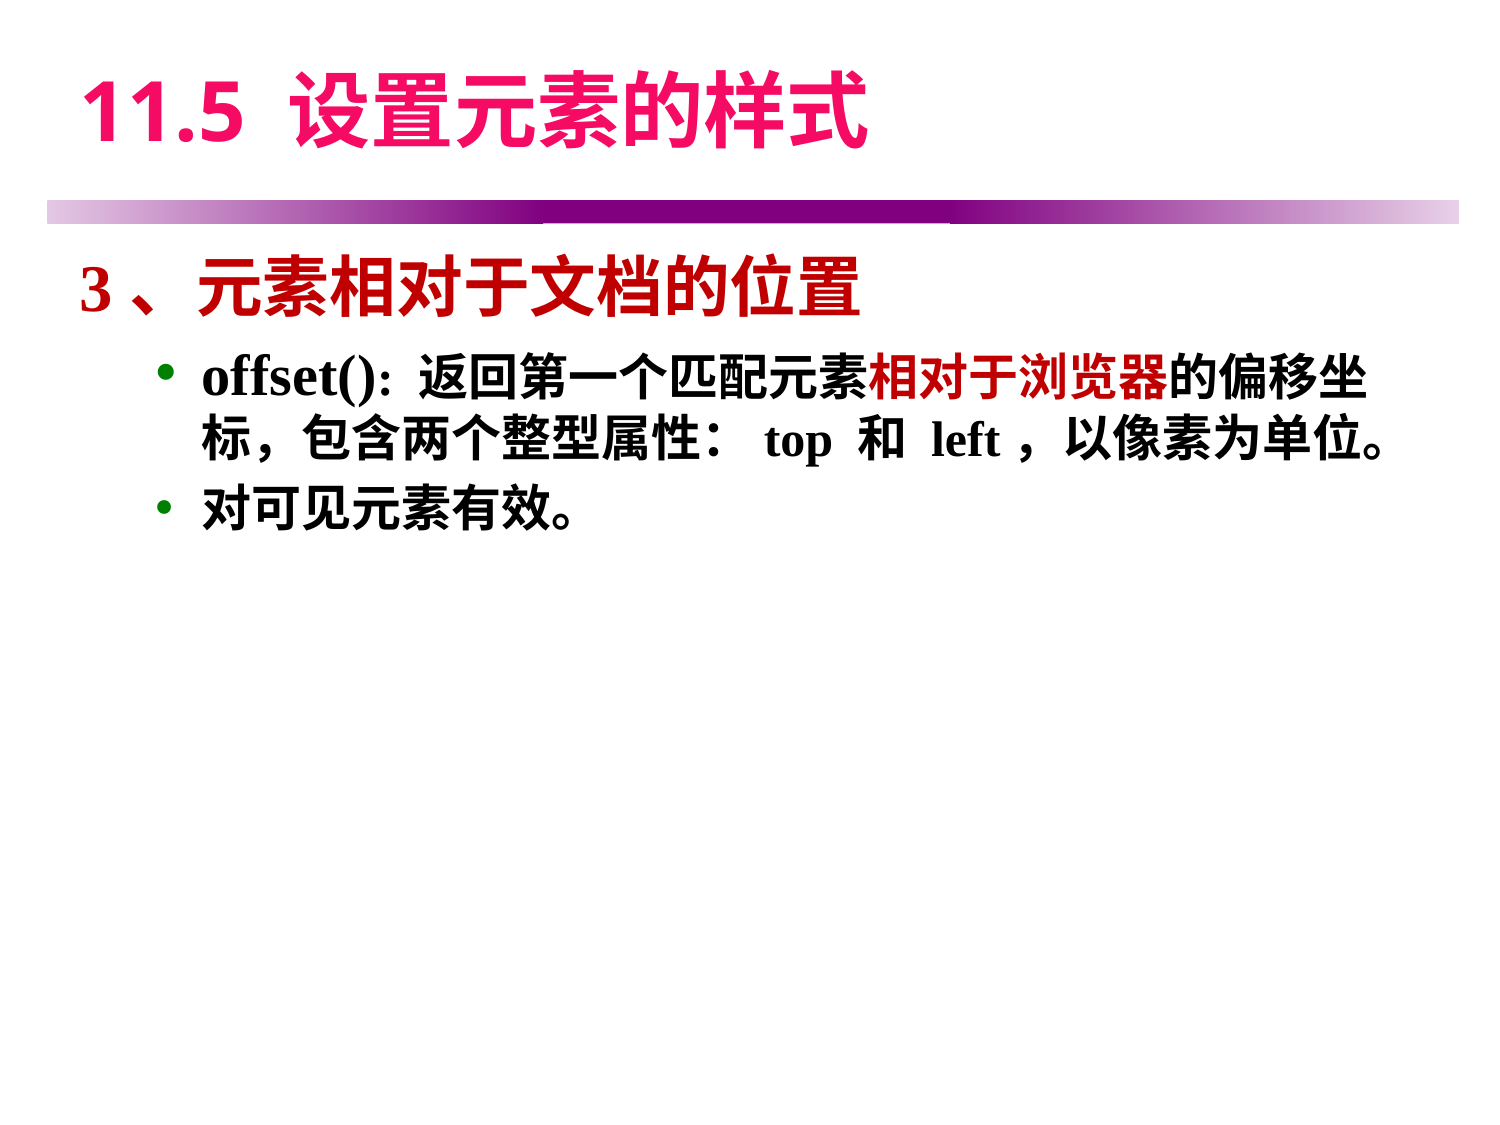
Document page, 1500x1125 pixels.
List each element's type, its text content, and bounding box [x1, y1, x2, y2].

title 11.5 设置元素的样式 [64, 24, 1424, 193]
list 3、元素相对于文档的位置 offset(): 返回第一个匹配元素相对于浏览器的偏移坐标，包含两个整型属性：top 和 left，以像素为单位。 对可见元素有效。 [64, 237, 1447, 587]
